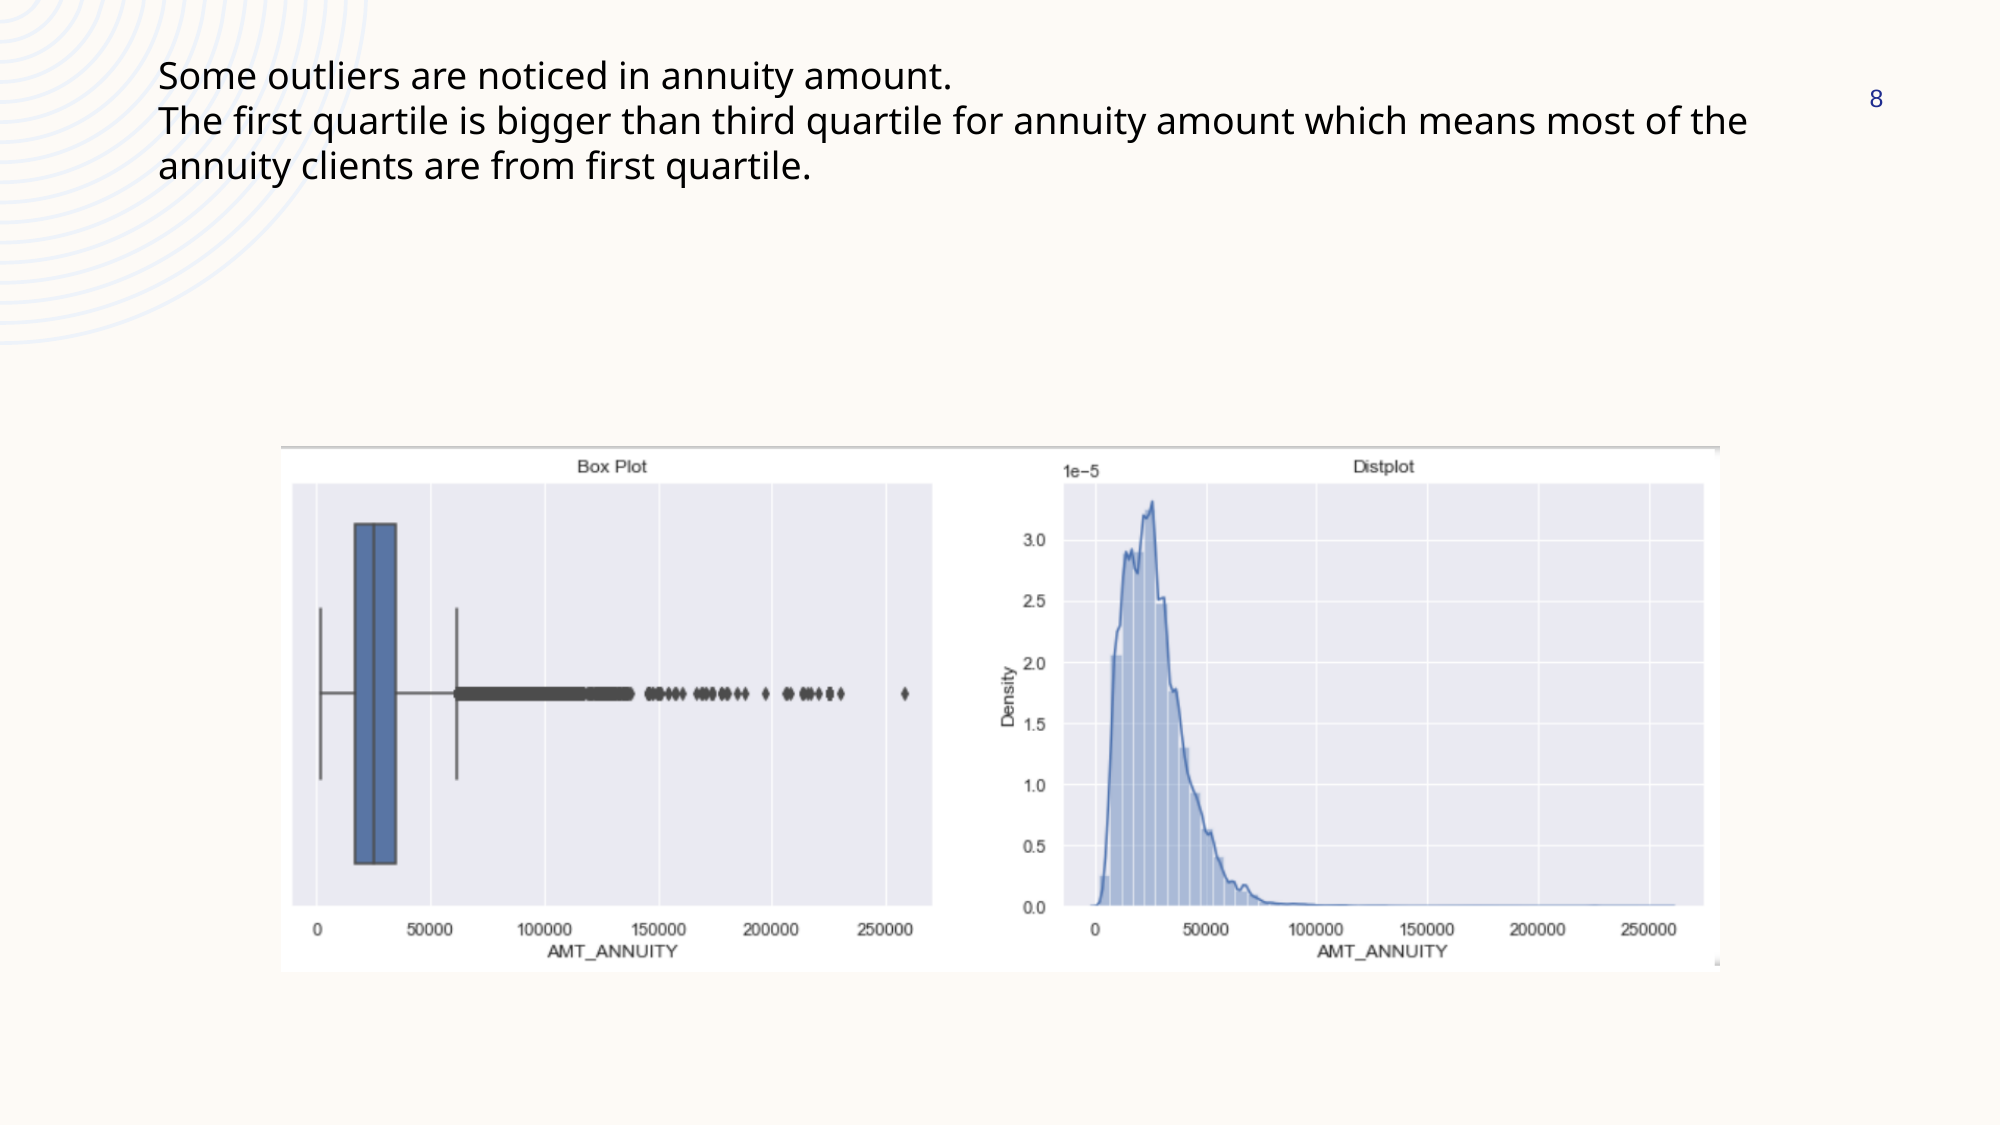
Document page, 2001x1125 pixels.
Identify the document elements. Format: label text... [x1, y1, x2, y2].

text_box Some outliers are noticed in annuity amount. The first quartile is bigger than third quartile for annuity amount which means most of the annuity clients are from first quartile. [143, 44, 1769, 195]
slide_number 8 [1795, 75, 1958, 120]
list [281, 446, 1720, 972]
